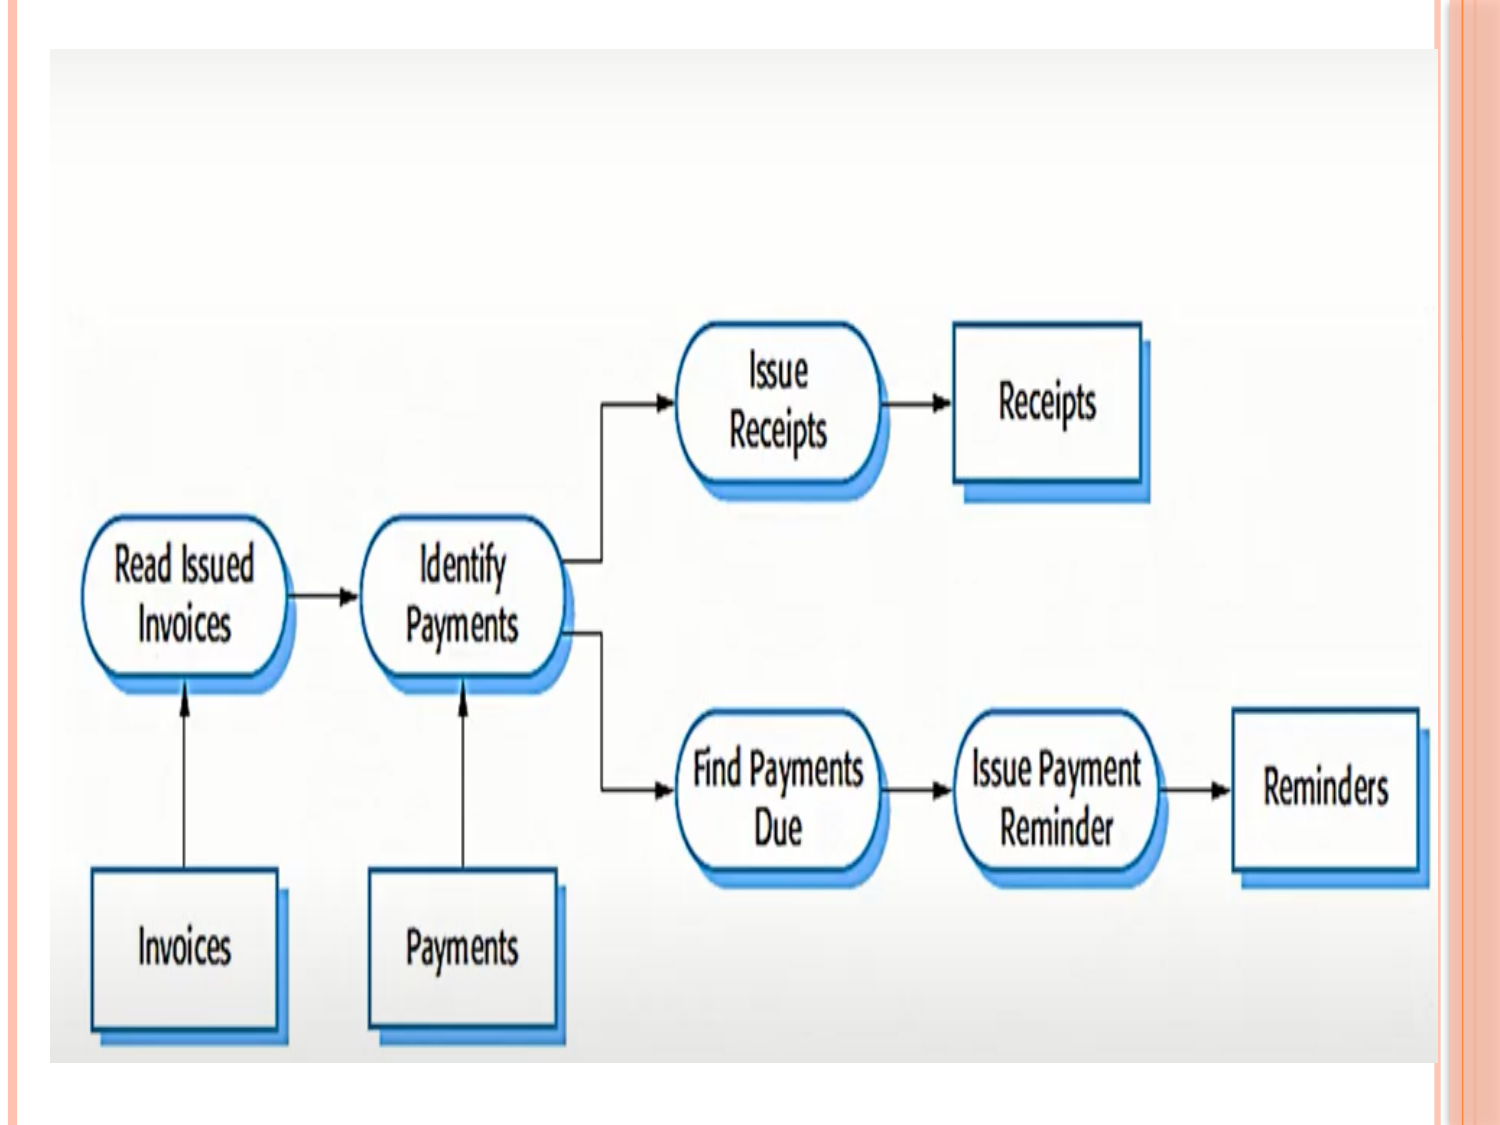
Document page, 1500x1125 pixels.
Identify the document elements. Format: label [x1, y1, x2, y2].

picture [49, 49, 1438, 1063]
